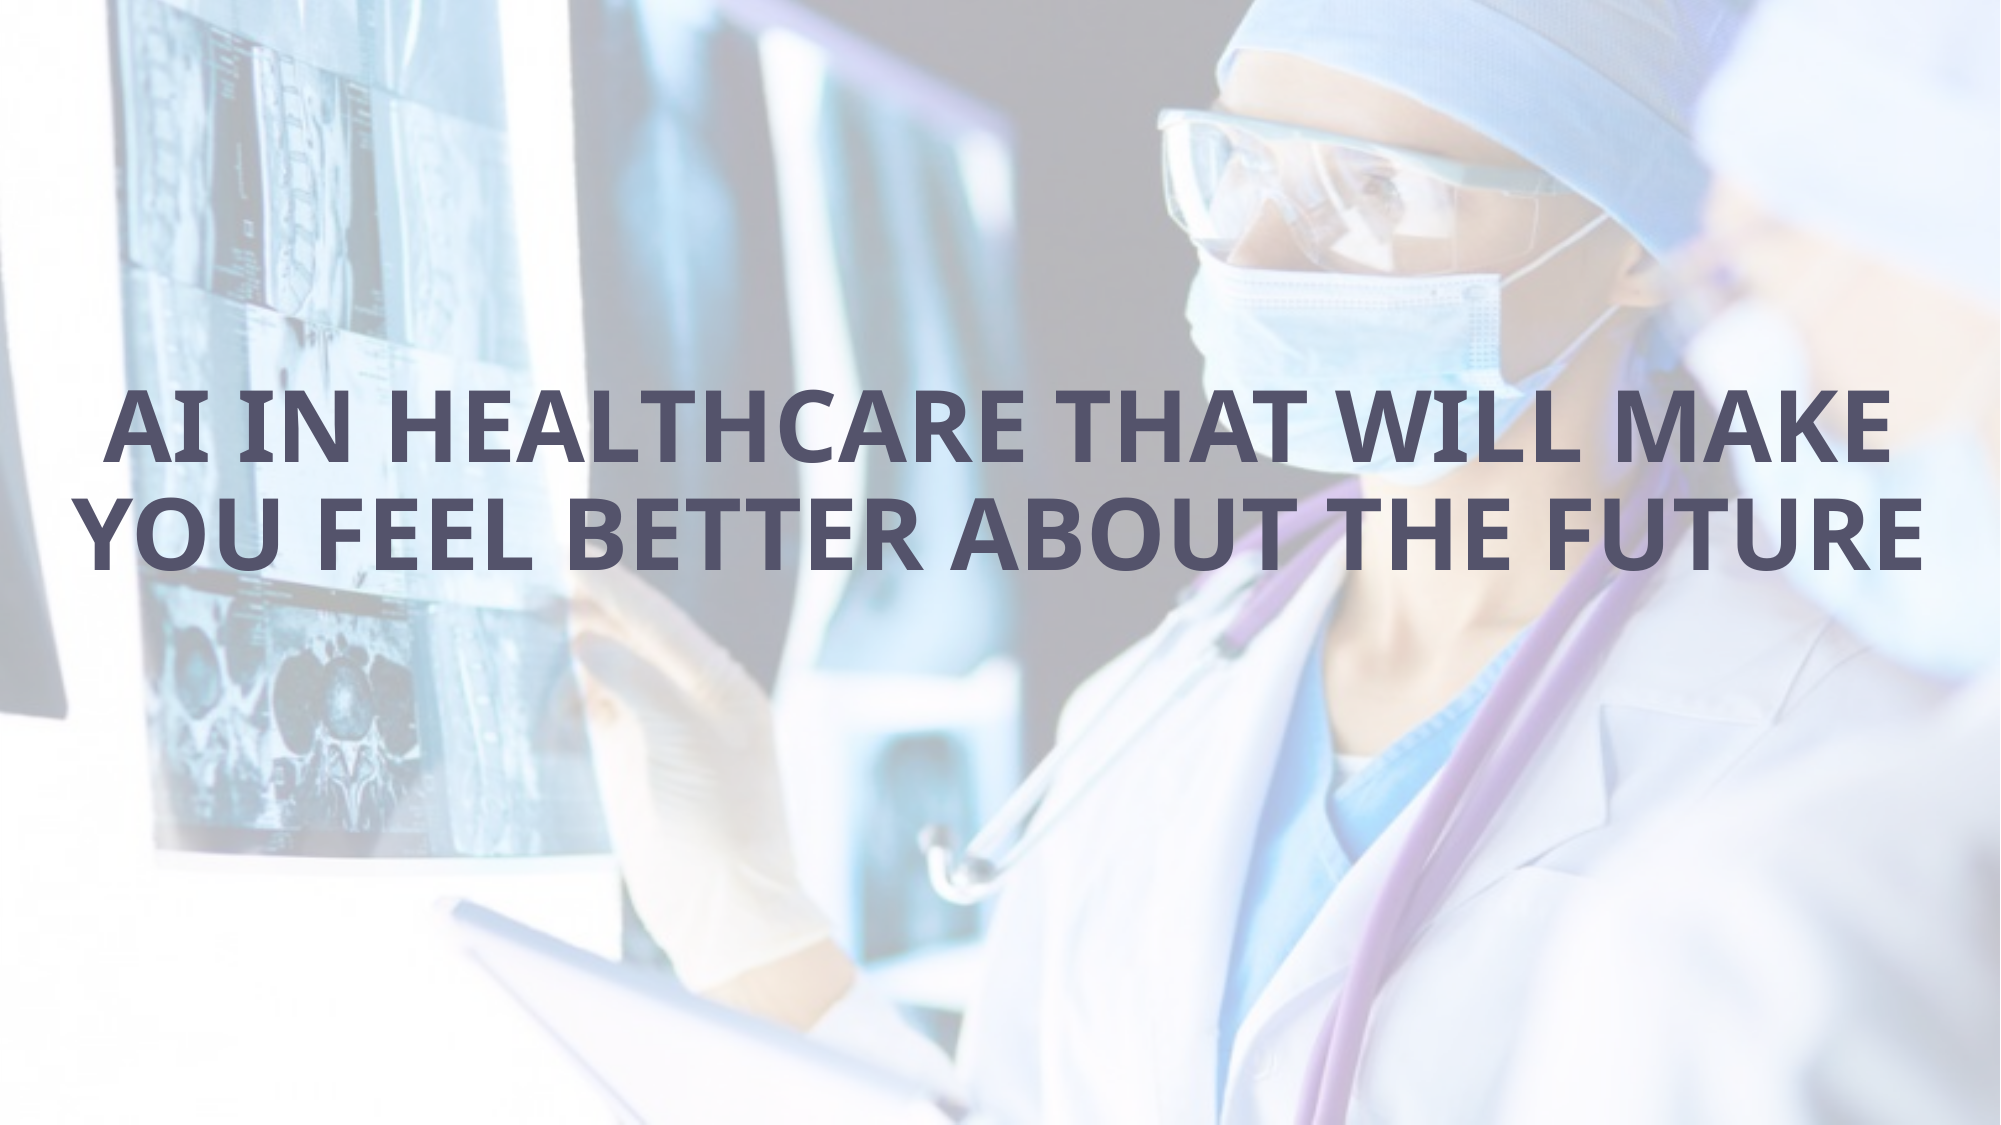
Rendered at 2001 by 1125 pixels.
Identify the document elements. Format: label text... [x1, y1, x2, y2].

title AI IN HEALTHCARE THAT WILL MAKE YOU FEEL BETTER ABOUT THE FUTURE [42, 345, 1958, 600]
